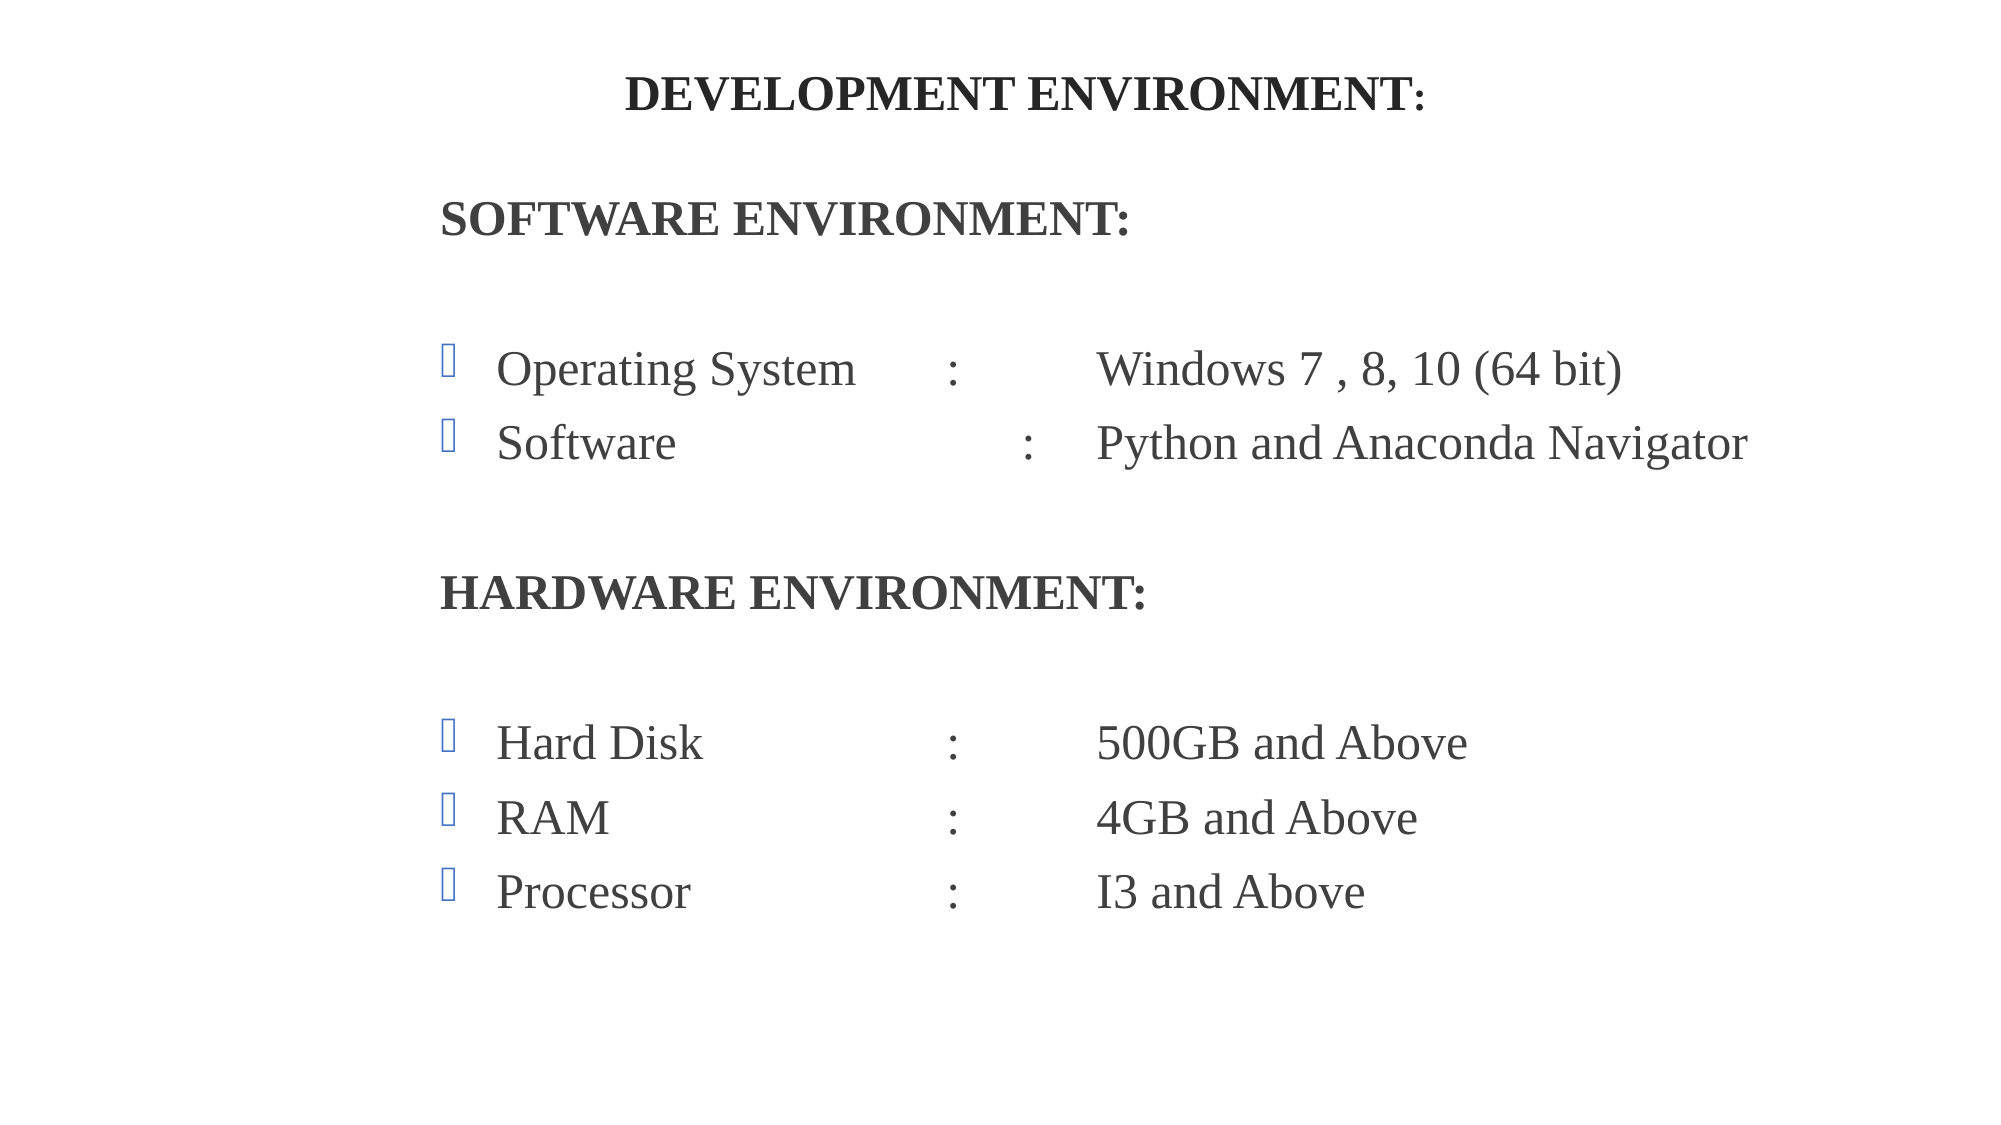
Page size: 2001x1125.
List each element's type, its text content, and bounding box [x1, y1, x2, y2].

title DEVELOPMENT ENVIRONMENT: [422, 60, 1885, 143]
list SOFTWARE ENVIRONMENT: Operating System : Windows 7 , 8, 10 (64 bit) Software : Python and Anaconda Navigator HARDWARE ENVIRONMENT: Hard Disk : 500GB and Above RAM : 4GB and Above Processor : I3 and Above [425, 184, 1888, 1109]
